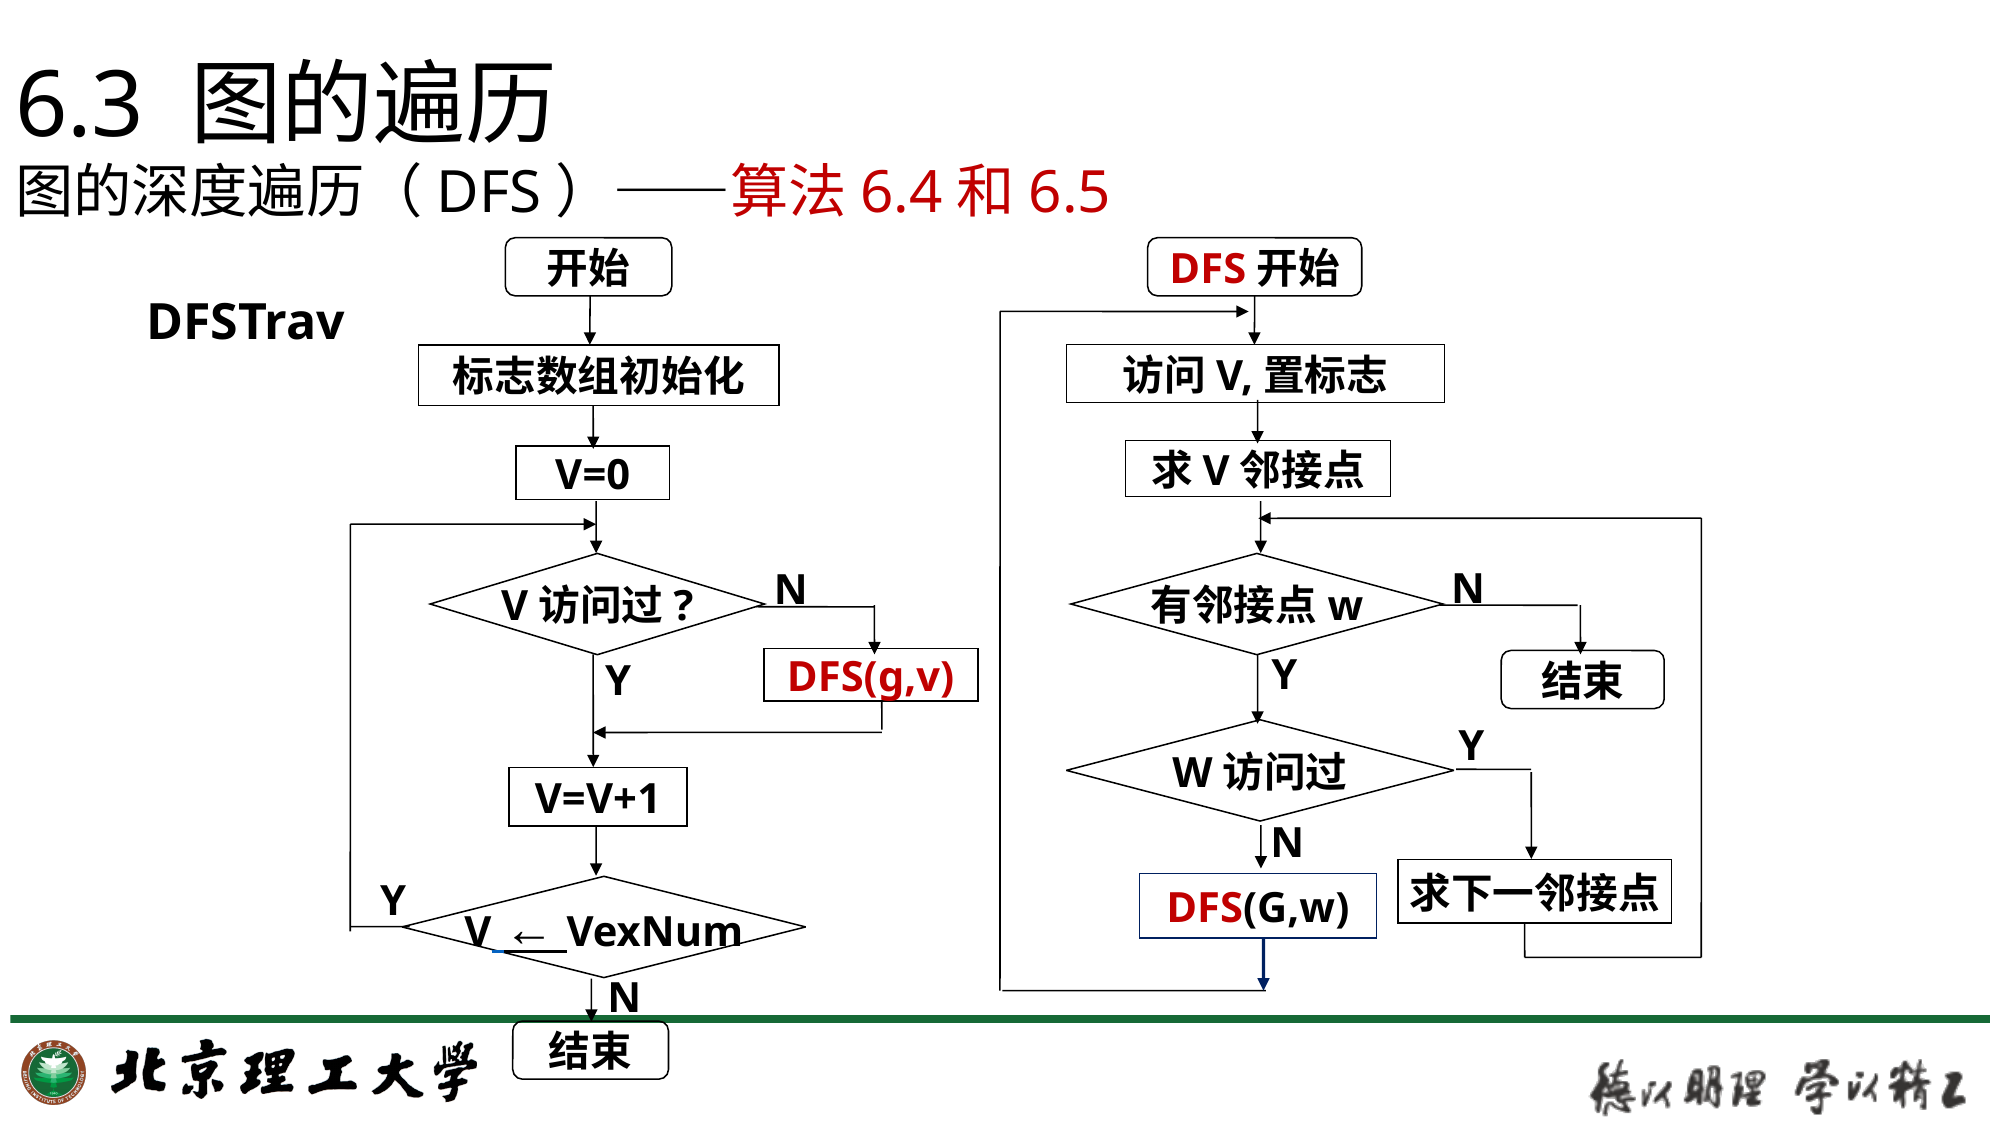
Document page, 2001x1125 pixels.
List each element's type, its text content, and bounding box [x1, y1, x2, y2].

list 图的深度遍历（DFS）——算法6.4和6.5 [0, 154, 1725, 868]
picture [20, 1023, 500, 1123]
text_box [350, 237, 978, 1080]
text_box DFSTrav [131, 282, 350, 357]
title 6.3 图的遍历 [0, 0, 1725, 154]
picture [1550, 1036, 2000, 1125]
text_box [999, 237, 1702, 991]
